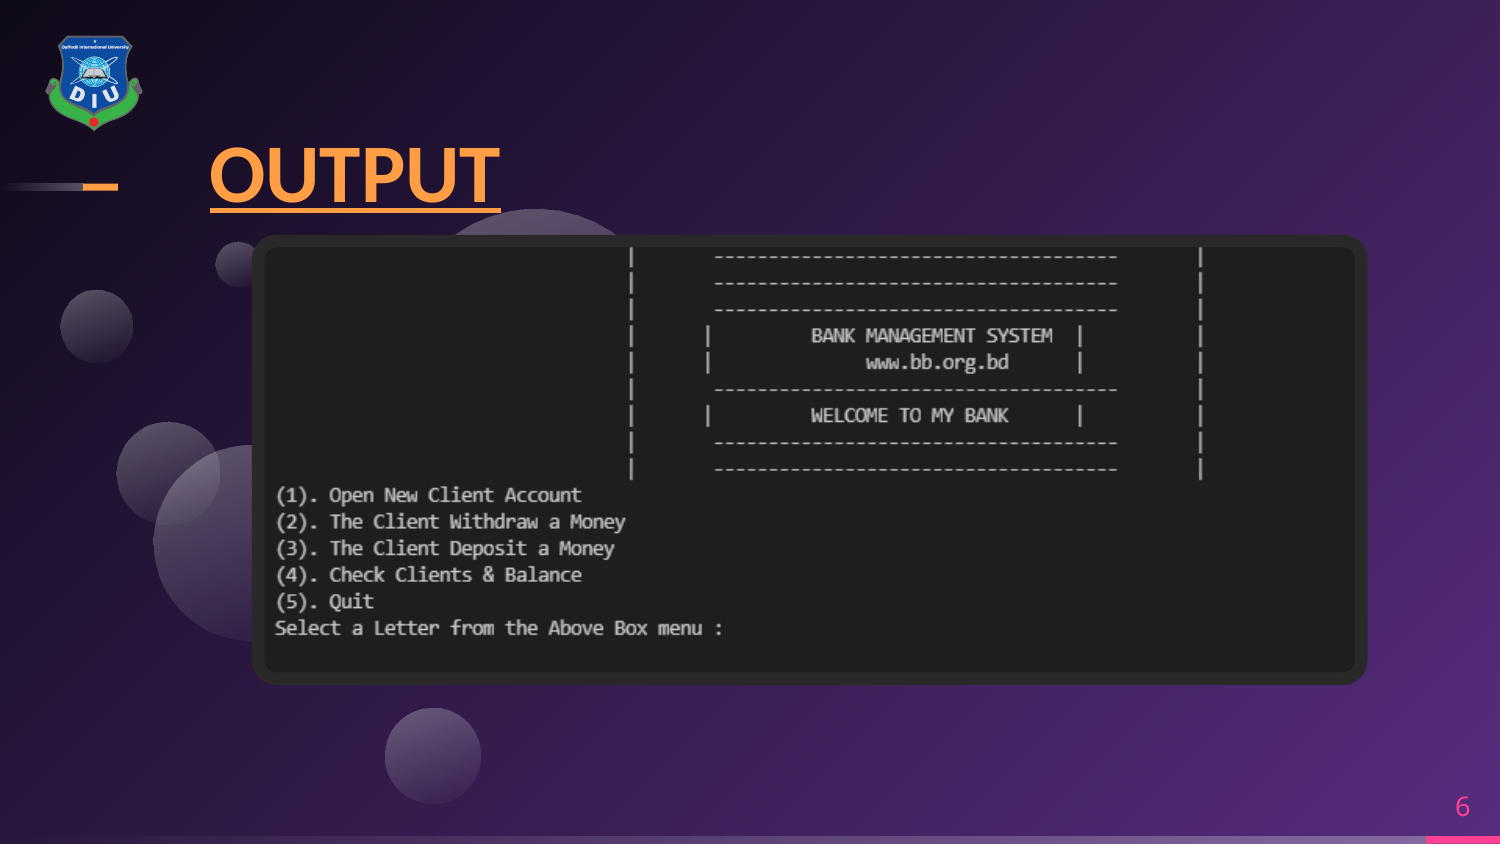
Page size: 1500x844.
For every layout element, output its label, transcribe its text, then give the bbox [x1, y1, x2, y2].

title OUTPUT [209, 99, 1088, 220]
slide_number ‹#› [1426, 779, 1500, 837]
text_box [49, 169, 713, 817]
picture [45, 33, 143, 132]
picture [257, 240, 1362, 679]
